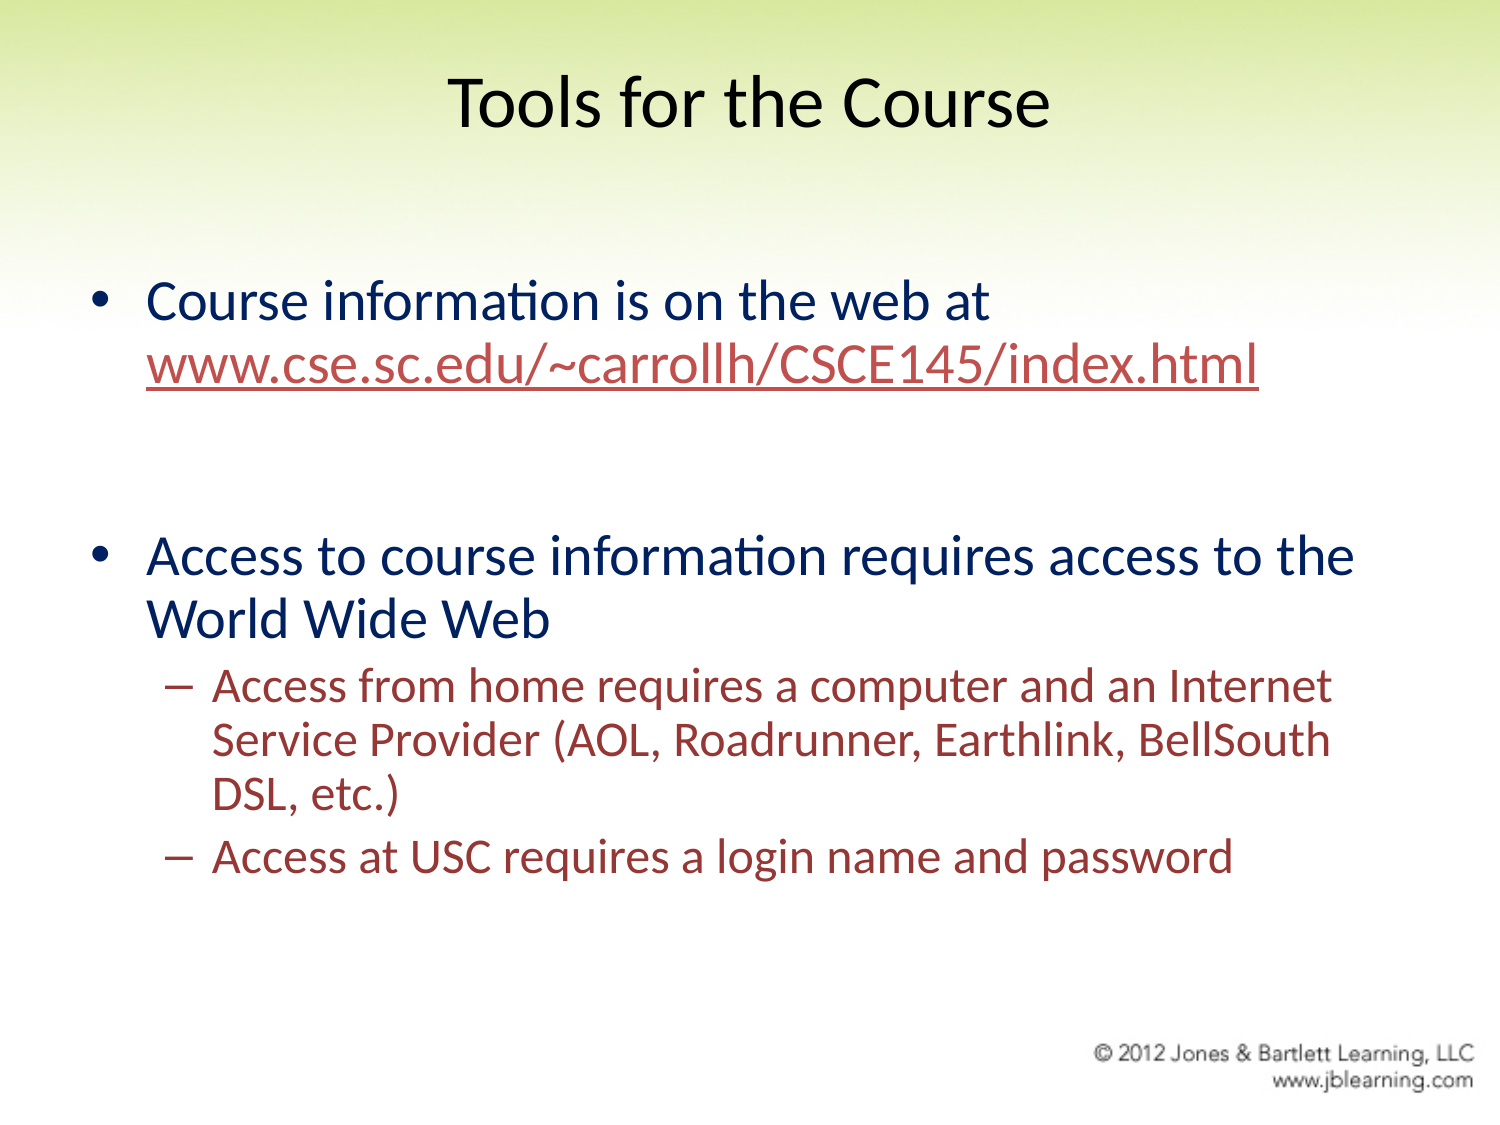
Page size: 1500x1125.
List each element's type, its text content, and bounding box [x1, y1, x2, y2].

list Course information is on the web at www.cse.sc.edu/~carrollh/CSCE145/index.html Access to course information requires access to the World Wide Web Access from home requires a computer and an Internet Service Provider (AOL, Roadrunner, Earthlink, BellSouth DSL, etc.) Access at USC requires a login name and password [75, 262, 1425, 1005]
title Tools for the Course [75, 45, 1425, 233]
picture [0, 0, 1500, 1125]
